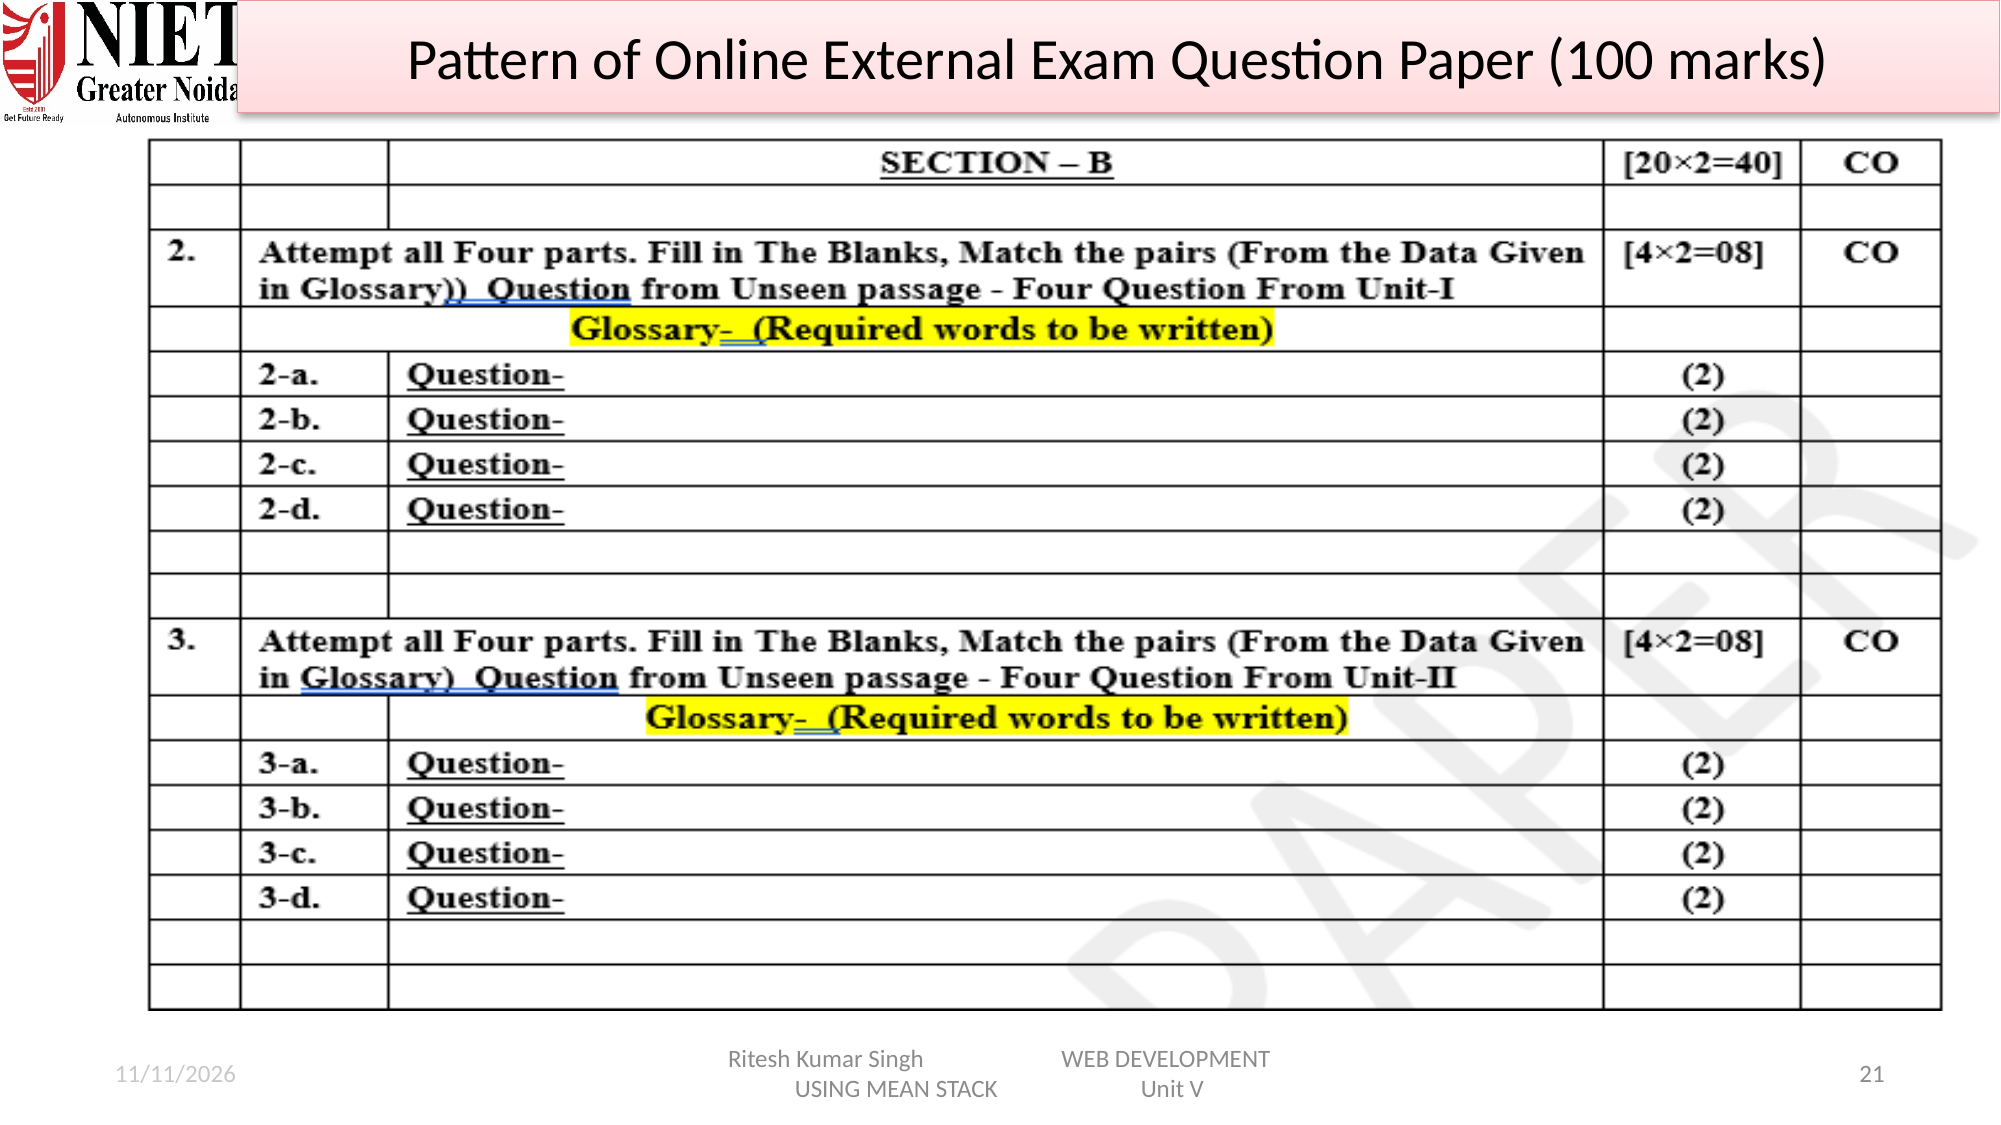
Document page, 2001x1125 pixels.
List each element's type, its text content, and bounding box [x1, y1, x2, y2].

text_box Pattern of Online External Exam Question Paper (100 marks) [237, 0, 2000, 113]
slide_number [99, 1042, 567, 1103]
picture [0, 0, 250, 125]
slide_number 21 [1433, 1042, 1900, 1103]
footer Ritesh Kumar Singh WEB DEVELOPMENT USING MEAN STACK Unit V [683, 1042, 1317, 1103]
picture [101, 132, 1990, 1011]
